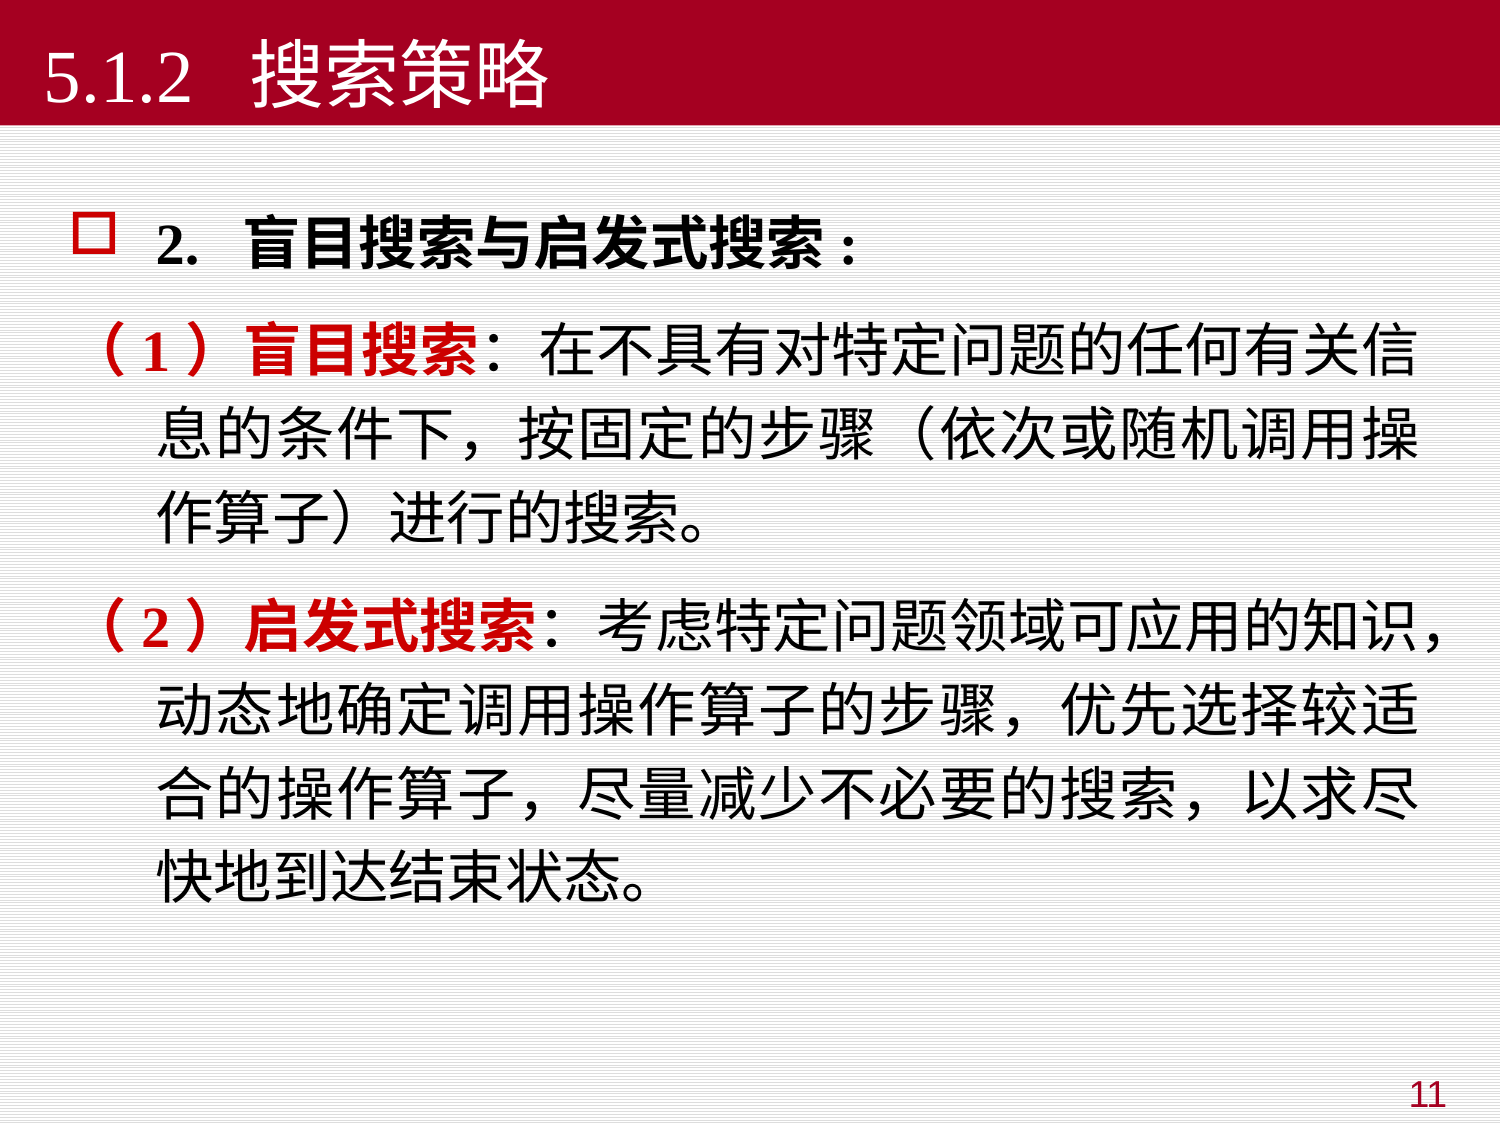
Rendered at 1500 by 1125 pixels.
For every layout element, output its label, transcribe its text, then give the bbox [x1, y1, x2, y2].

list 2. 盲目搜索与启发式搜索: （1）盲目搜索：在不具有对特定问题的任何有关信息的条件下，按固定的步骤（依次或随机调用操作算子）进行的搜索。 （2）启发式搜索：考虑特定问题领域可应用的知识，动态地确定调用操作算子的步骤，优先选择较适合的操作算子，尽量减少不必要的搜索，以求尽快地到达结束状态。 [52, 184, 1436, 1071]
title 5.1.2 搜索策略 [0, 0, 1500, 126]
slide_number 11 [1137, 1062, 1463, 1122]
